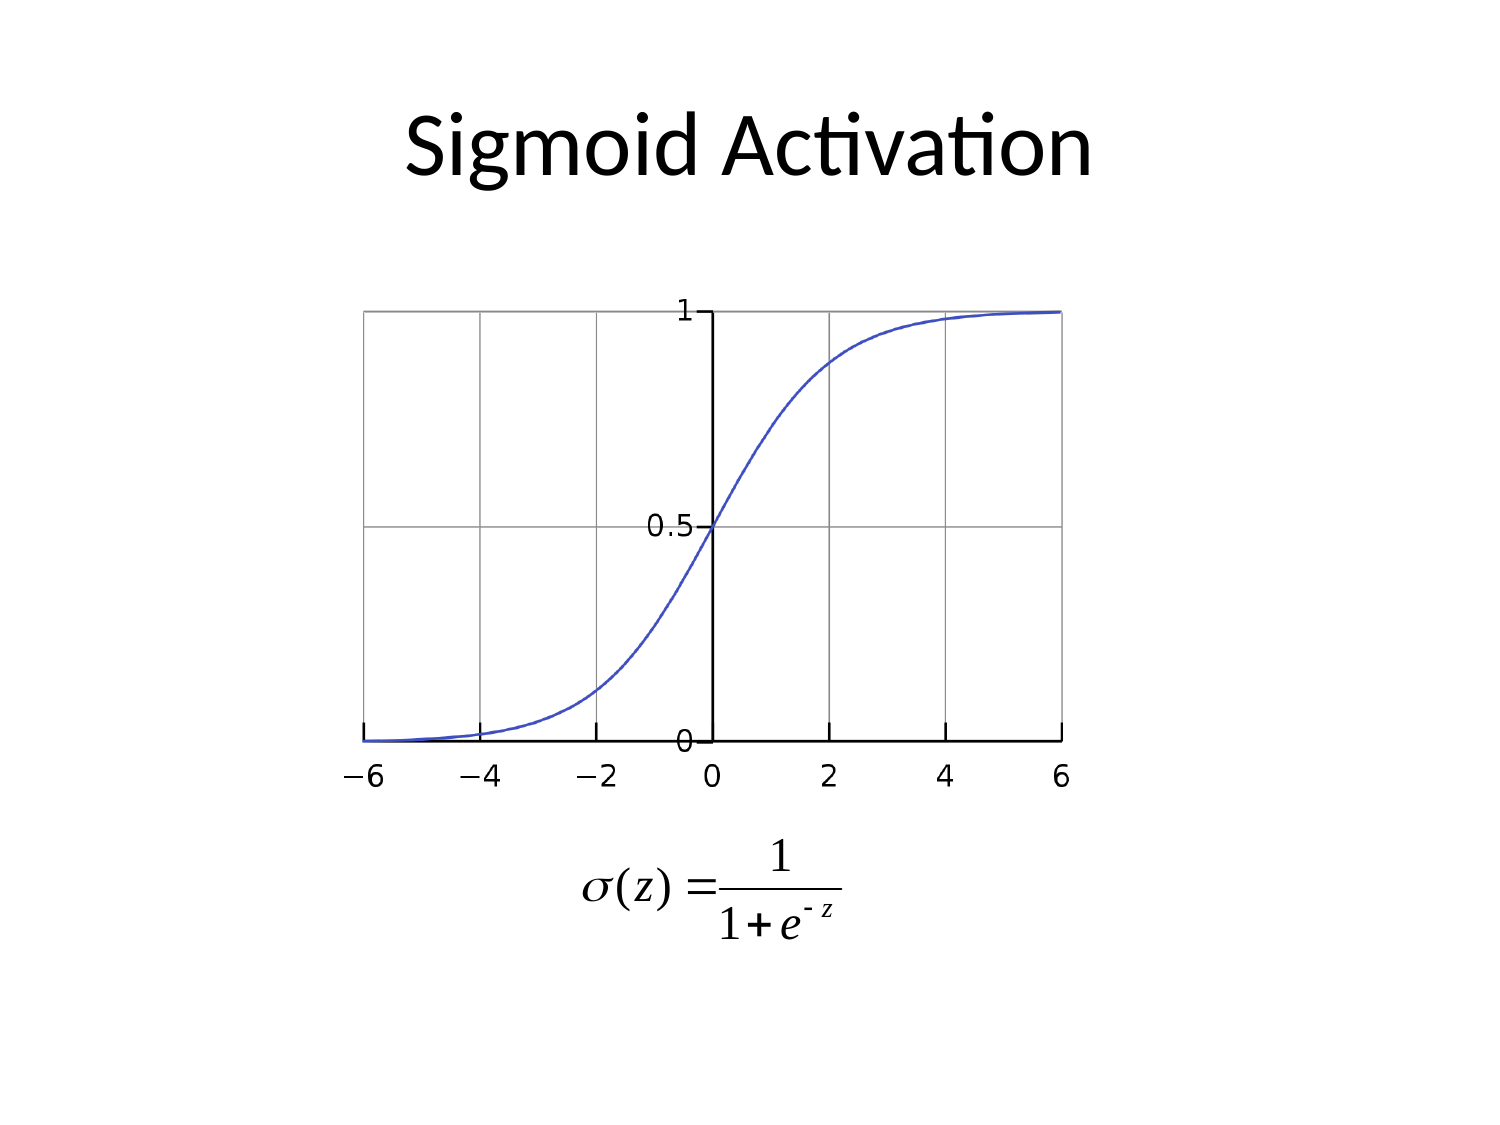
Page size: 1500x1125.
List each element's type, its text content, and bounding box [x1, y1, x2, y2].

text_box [574, 824, 852, 951]
title Sigmoid Activation [75, 45, 1425, 233]
picture [312, 279, 1113, 813]
